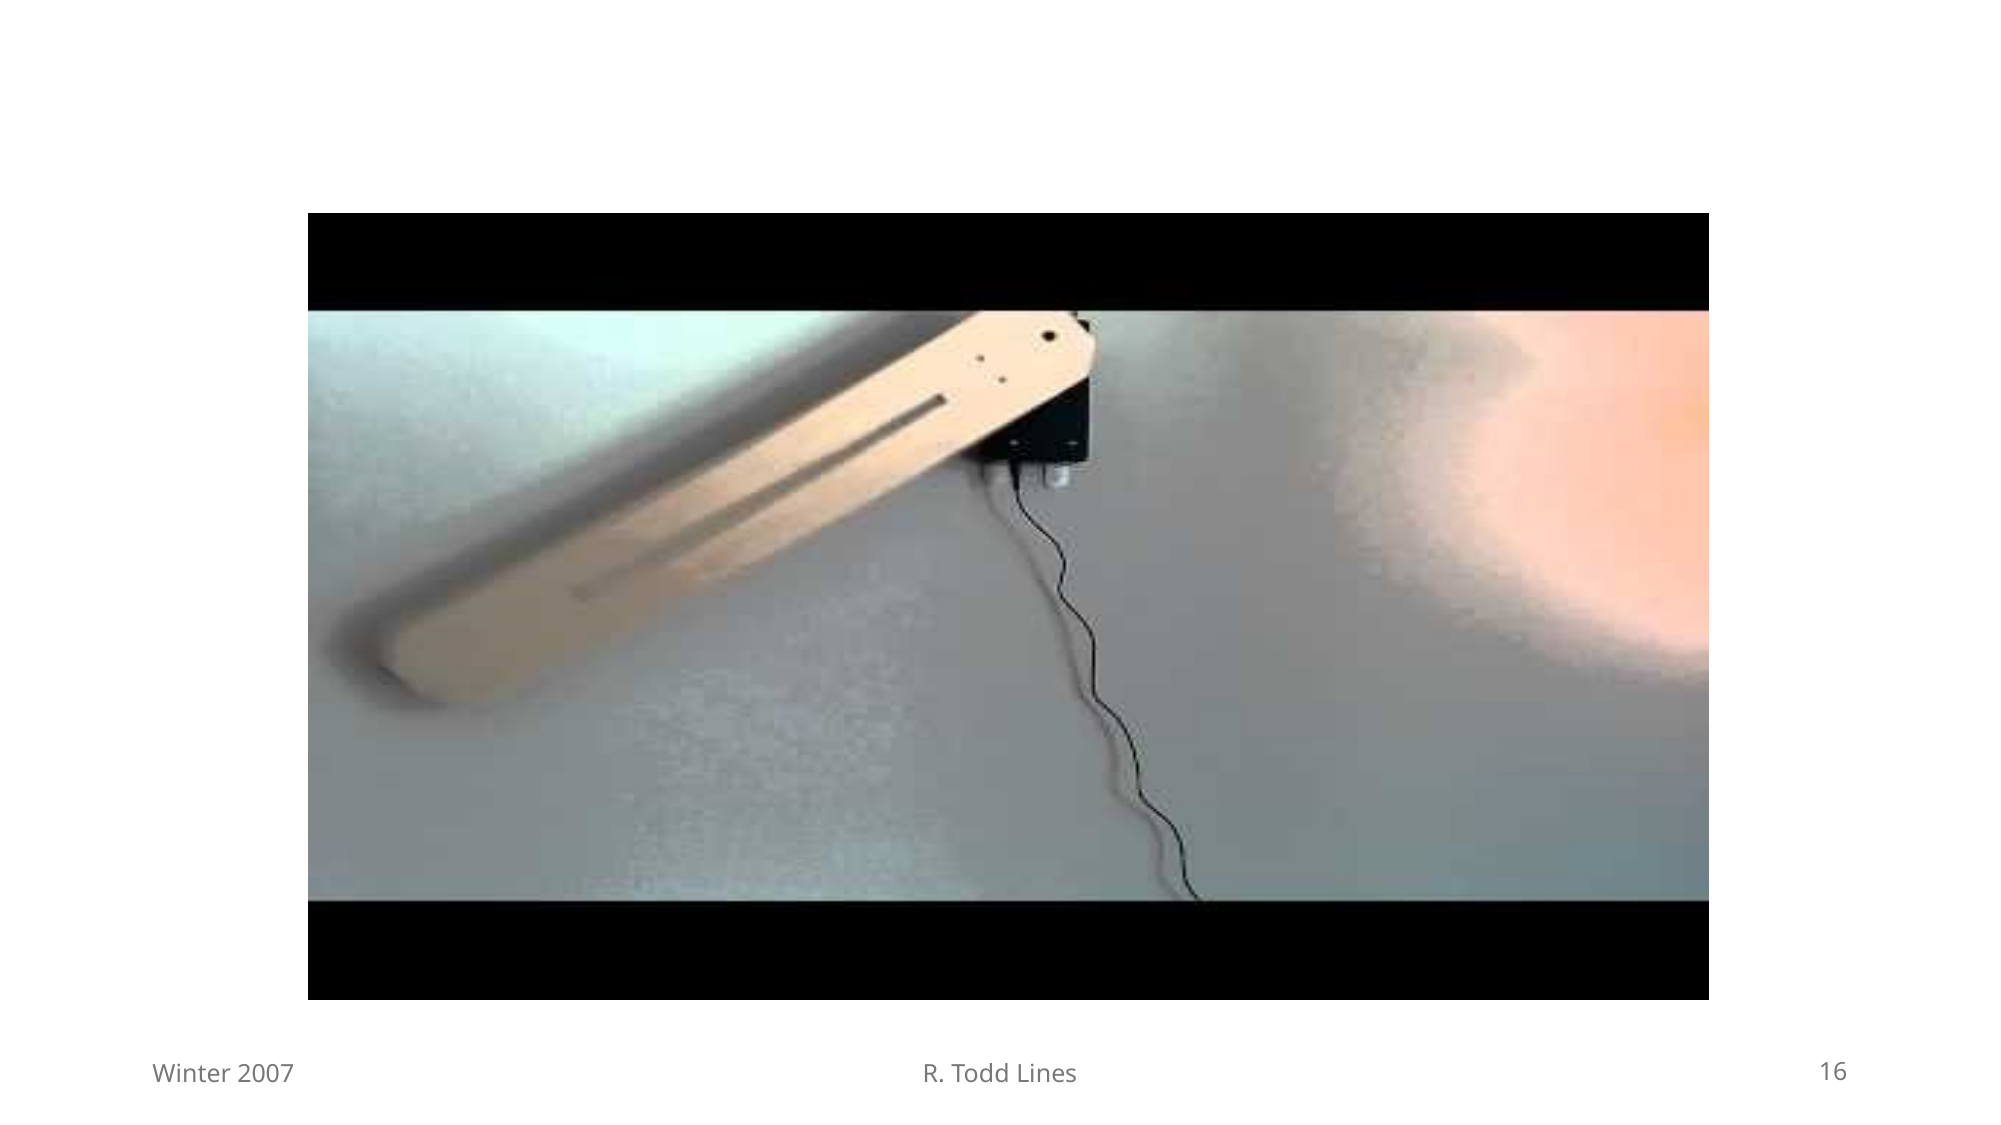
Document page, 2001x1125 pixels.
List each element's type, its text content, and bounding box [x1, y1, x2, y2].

footer R. Todd Lines [662, 1042, 1338, 1103]
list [306, 211, 1710, 1002]
slide_number 16 [1412, 1042, 1863, 1103]
slide_number Winter 2007 [137, 1042, 588, 1103]
